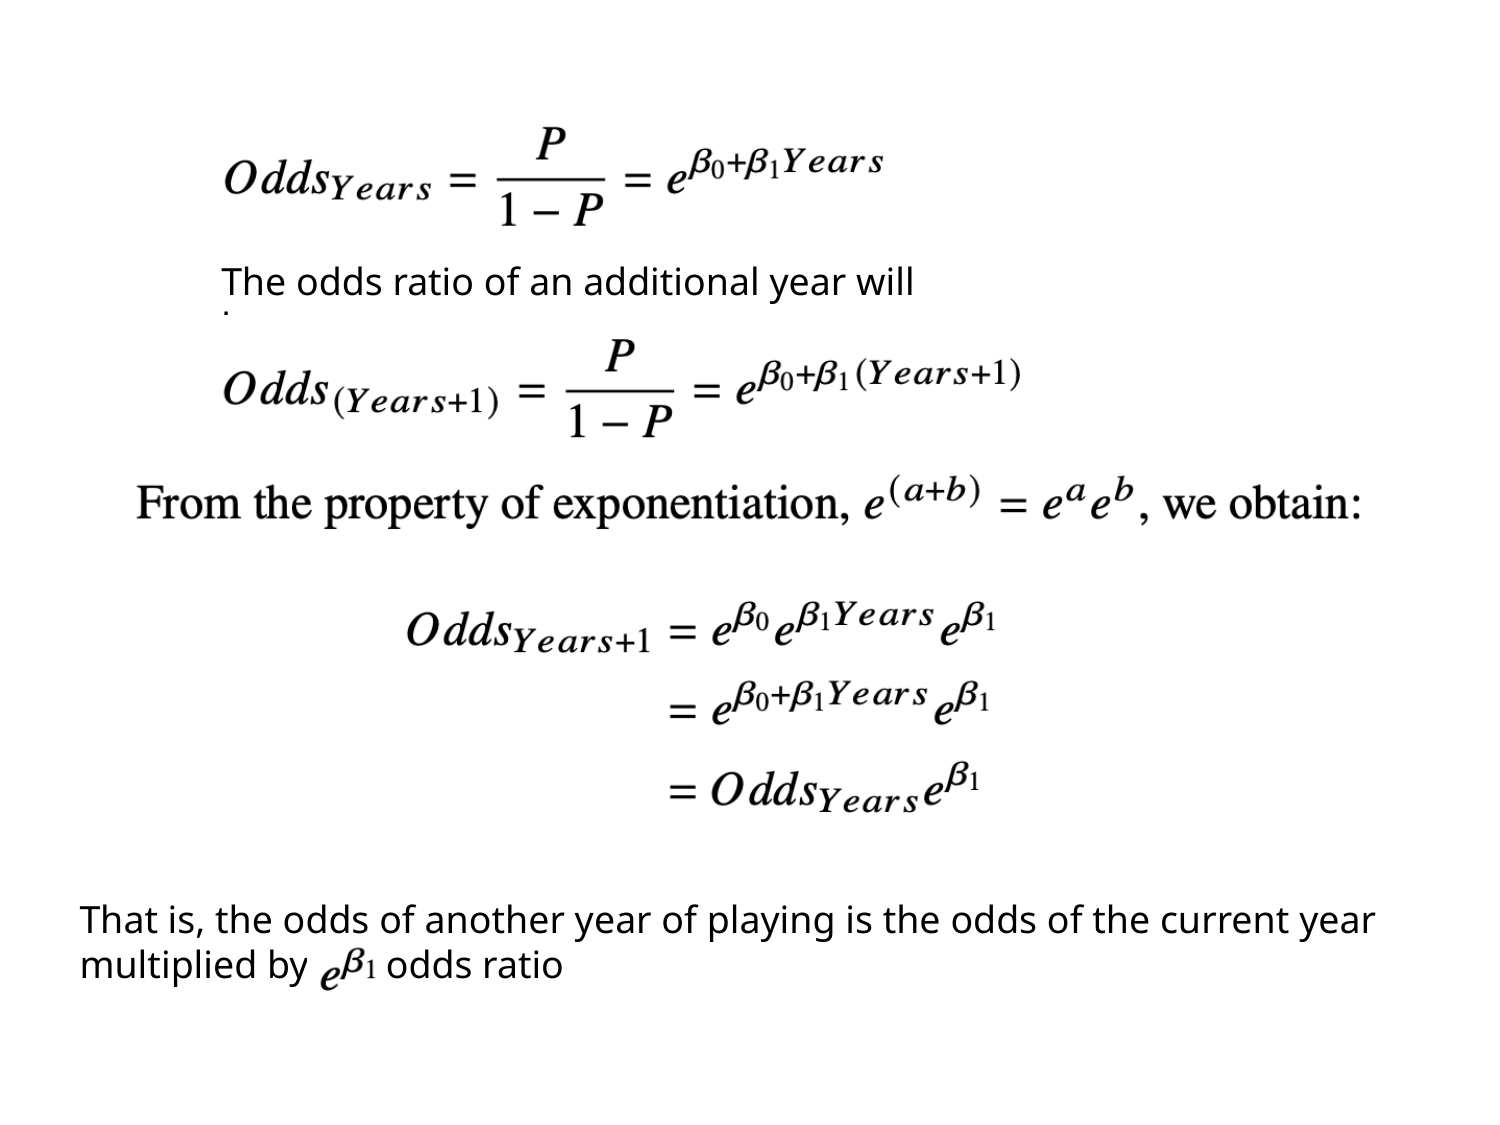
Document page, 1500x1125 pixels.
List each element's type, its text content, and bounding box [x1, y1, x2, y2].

picture [385, 577, 1044, 836]
picture [307, 941, 385, 1007]
picture [182, 89, 931, 251]
picture [121, 471, 1379, 549]
text_box That is, the odds of another year of playing is the odds of the current year multiplied by the odds ratio [64, 889, 1447, 994]
text_box The odds ratio of an additional year will be: [206, 250, 957, 315]
picture [182, 315, 1044, 455]
